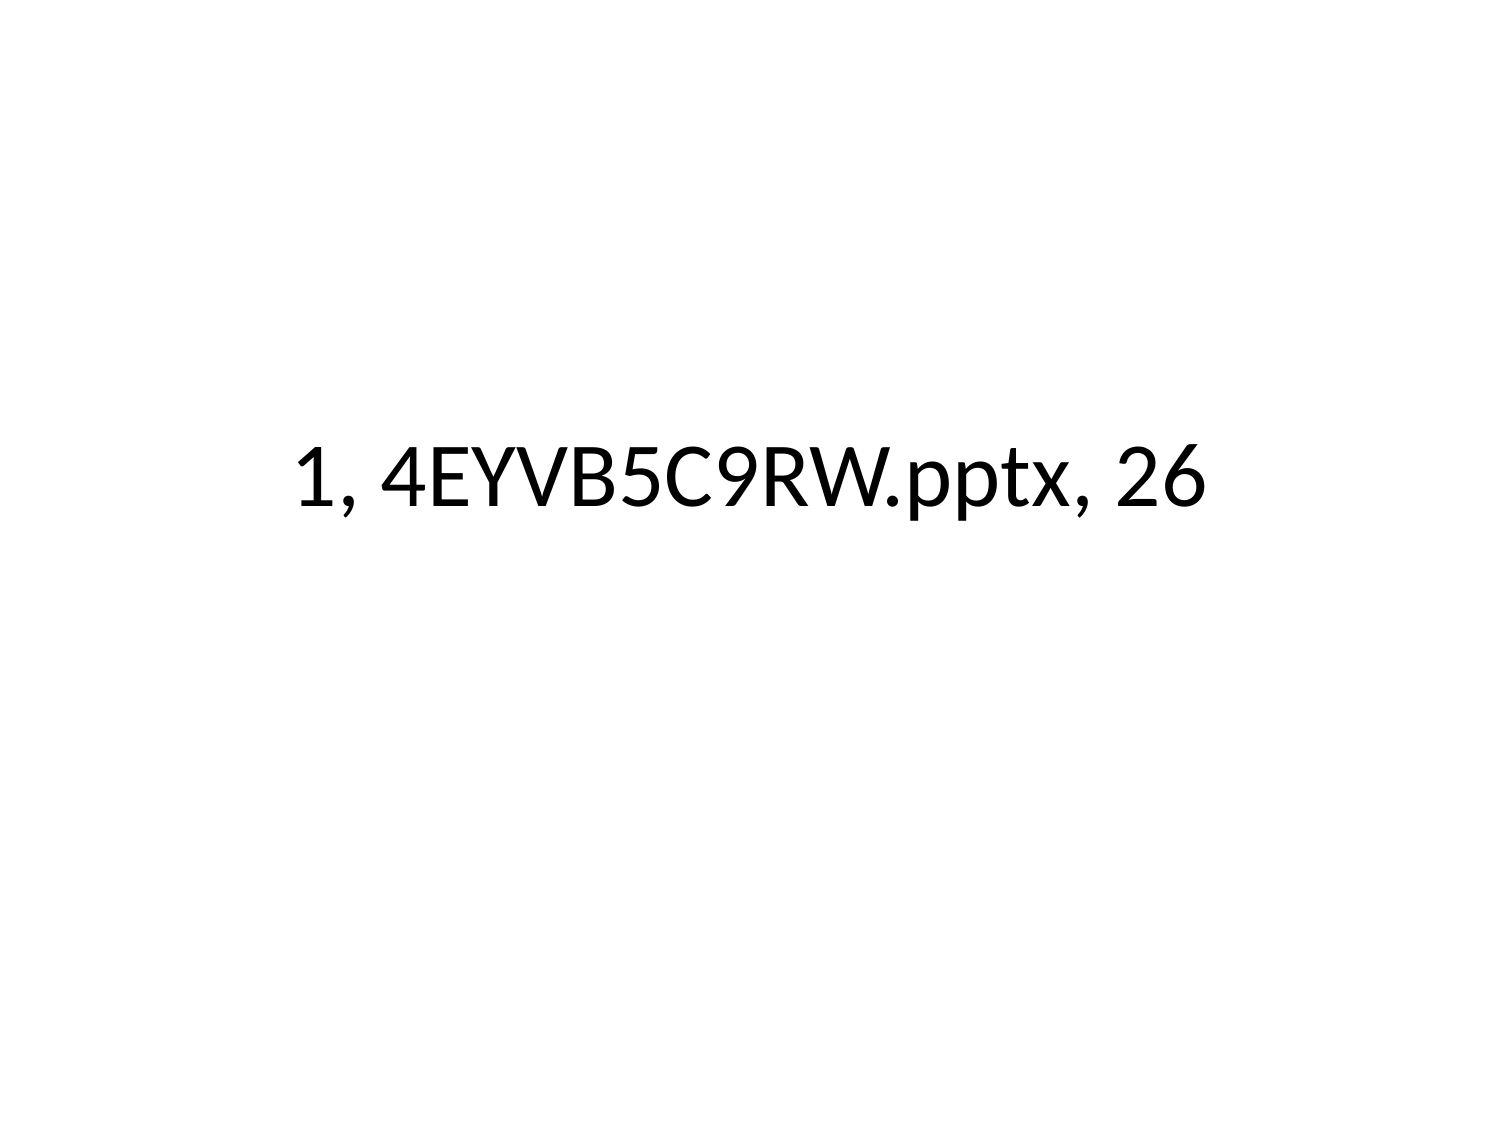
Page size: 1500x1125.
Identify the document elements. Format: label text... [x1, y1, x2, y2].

title 1, 4EYVB5C9RW.pptx, 26 [112, 349, 1388, 591]
